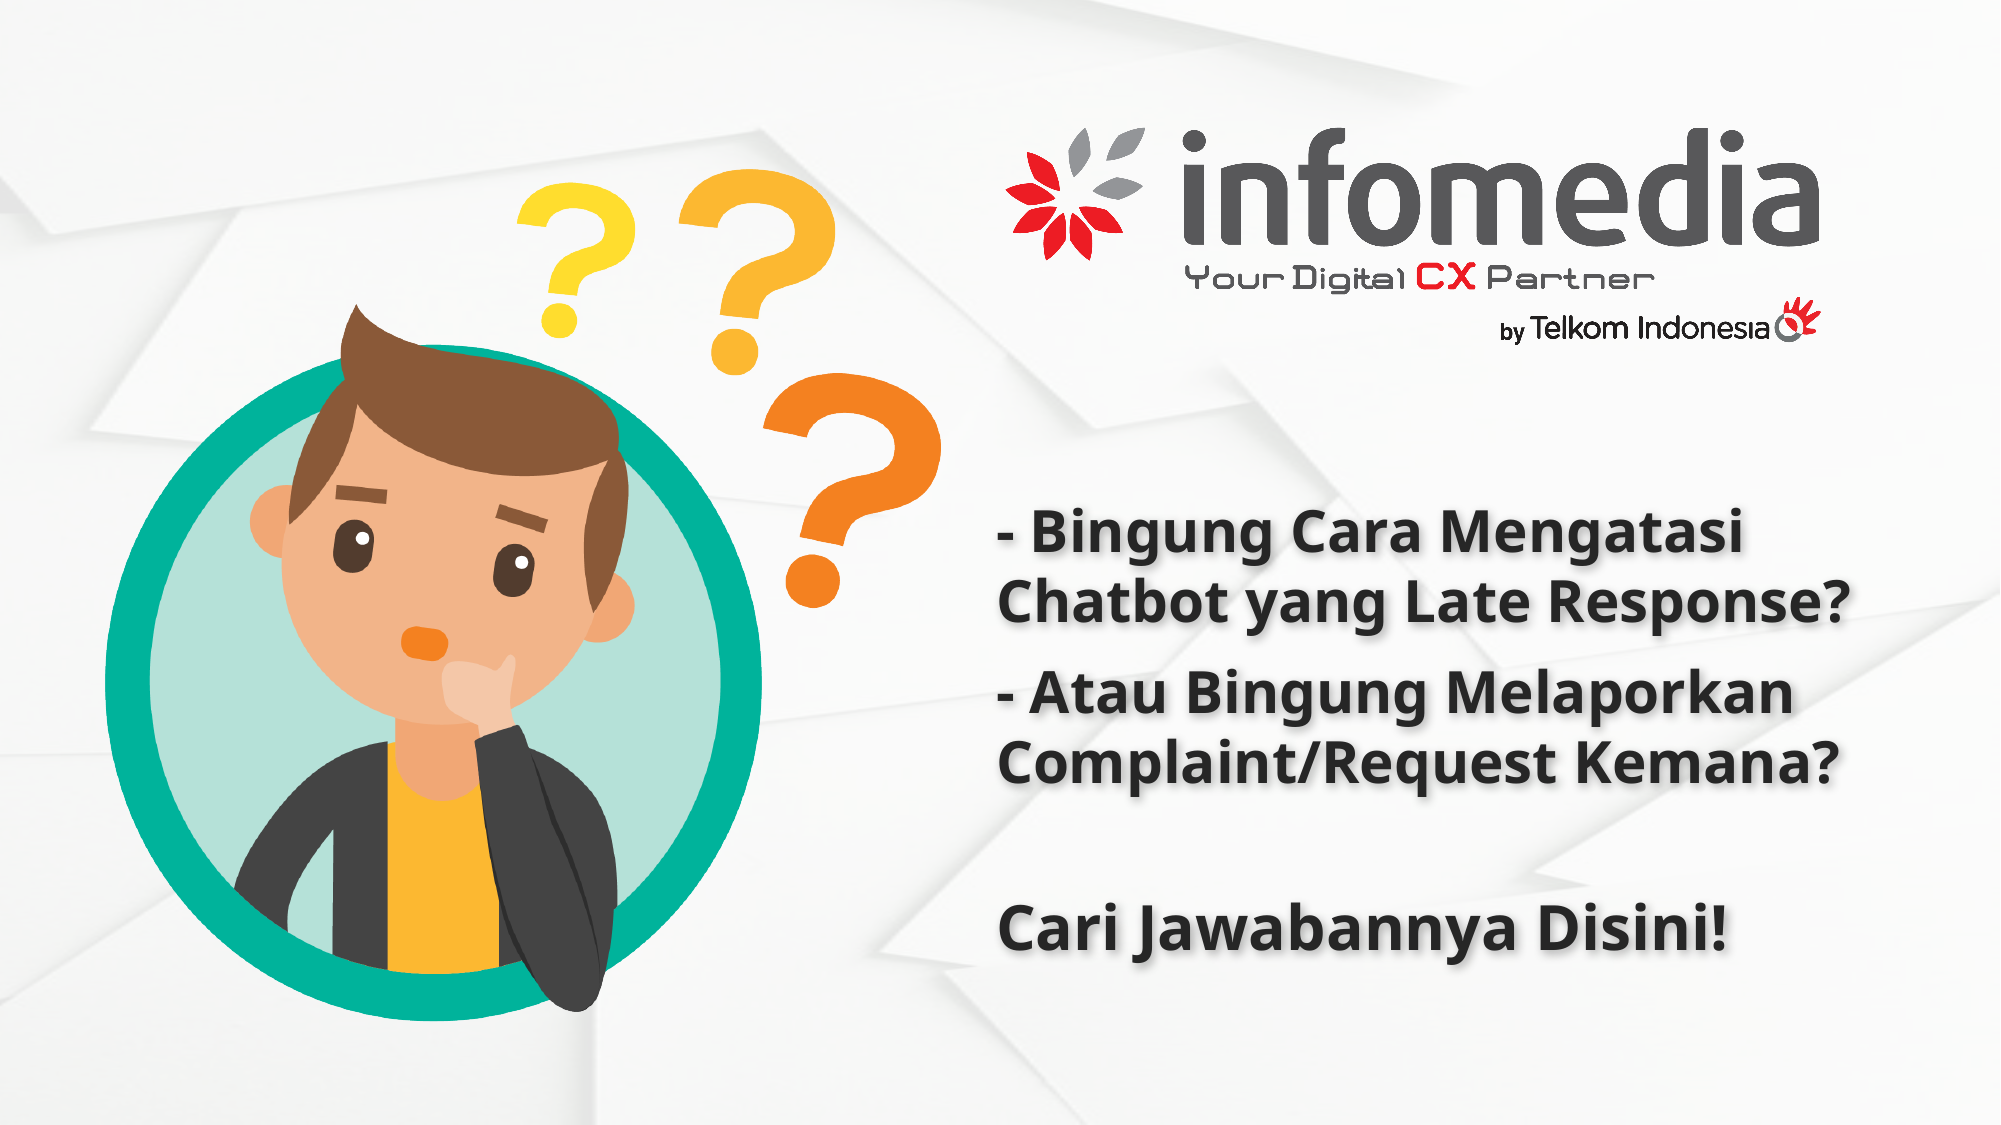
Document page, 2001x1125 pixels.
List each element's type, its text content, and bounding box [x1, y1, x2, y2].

text_box Cari Jawabannya Disini! [982, 888, 1934, 972]
picture [51, 113, 1899, 1056]
text_box - Bingung Cara Mengatasi Chatbot yang Late Response? - Atau Bingung Melaporkan Complaint/Request Kemana? [982, 486, 1934, 803]
